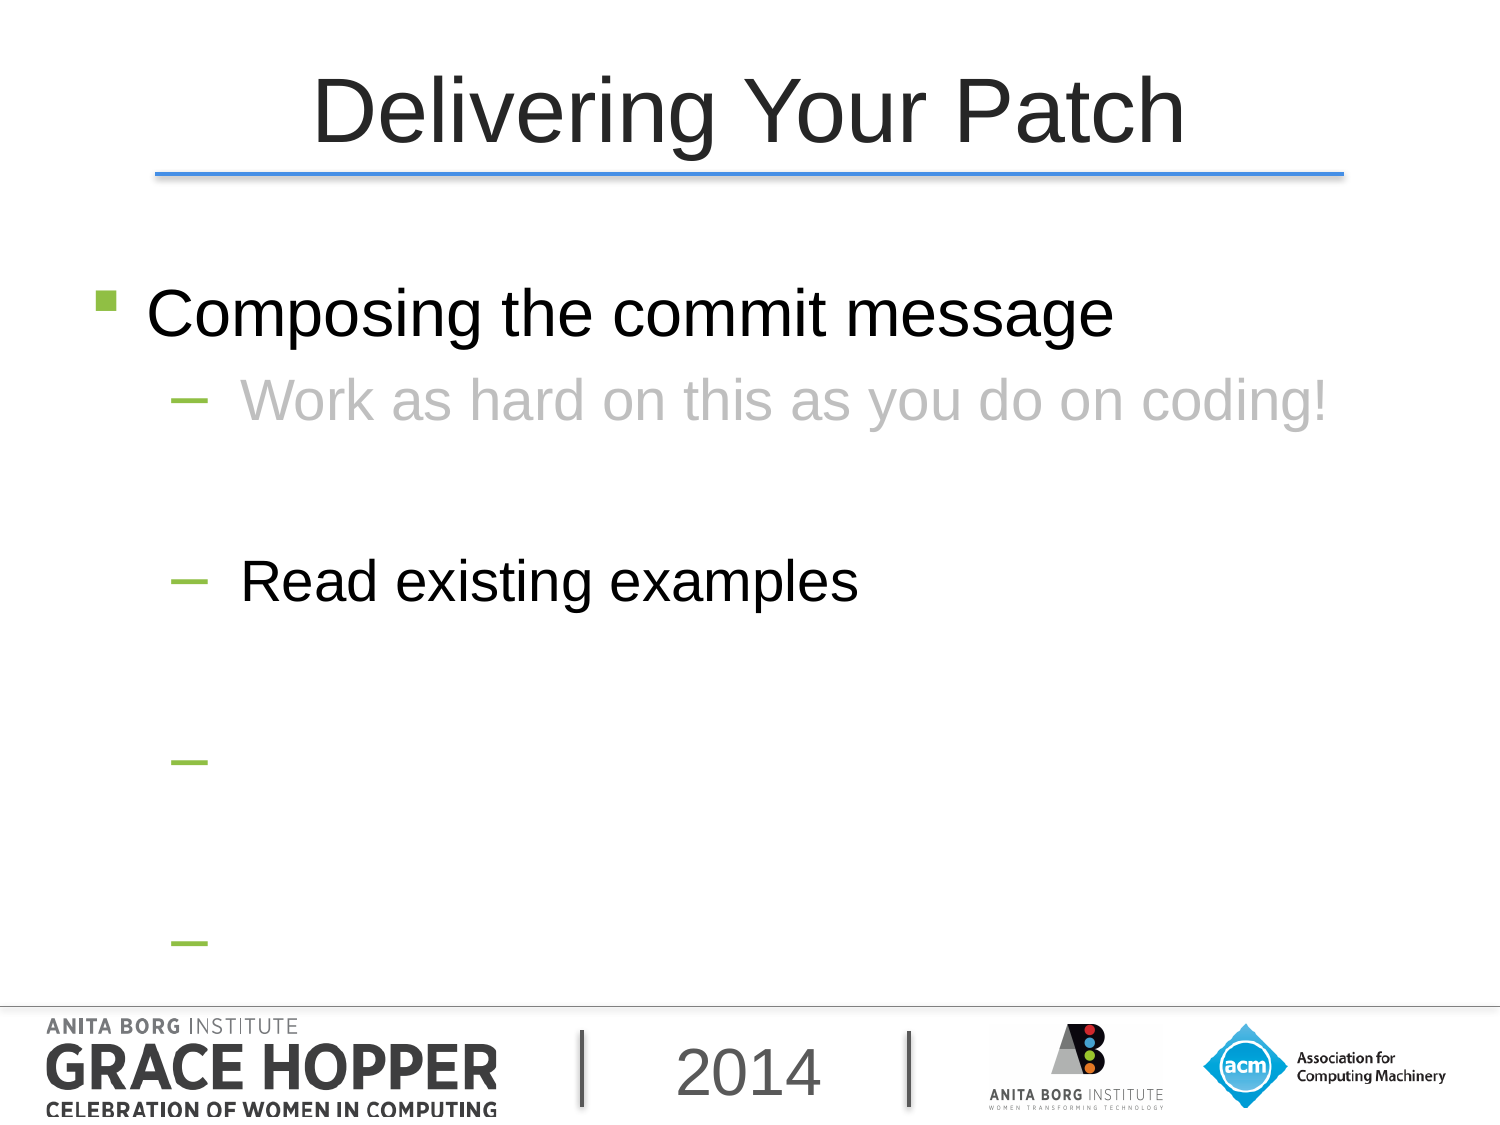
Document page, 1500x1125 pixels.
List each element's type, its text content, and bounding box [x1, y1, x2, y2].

picture [989, 1024, 1163, 1110]
list Composing the commit message Work as hard on this as you do on coding! Read existing examples Be concise, yet thorough Use imperative language [75, 262, 1425, 1005]
title Delivering Your Patch [75, 19, 1425, 191]
